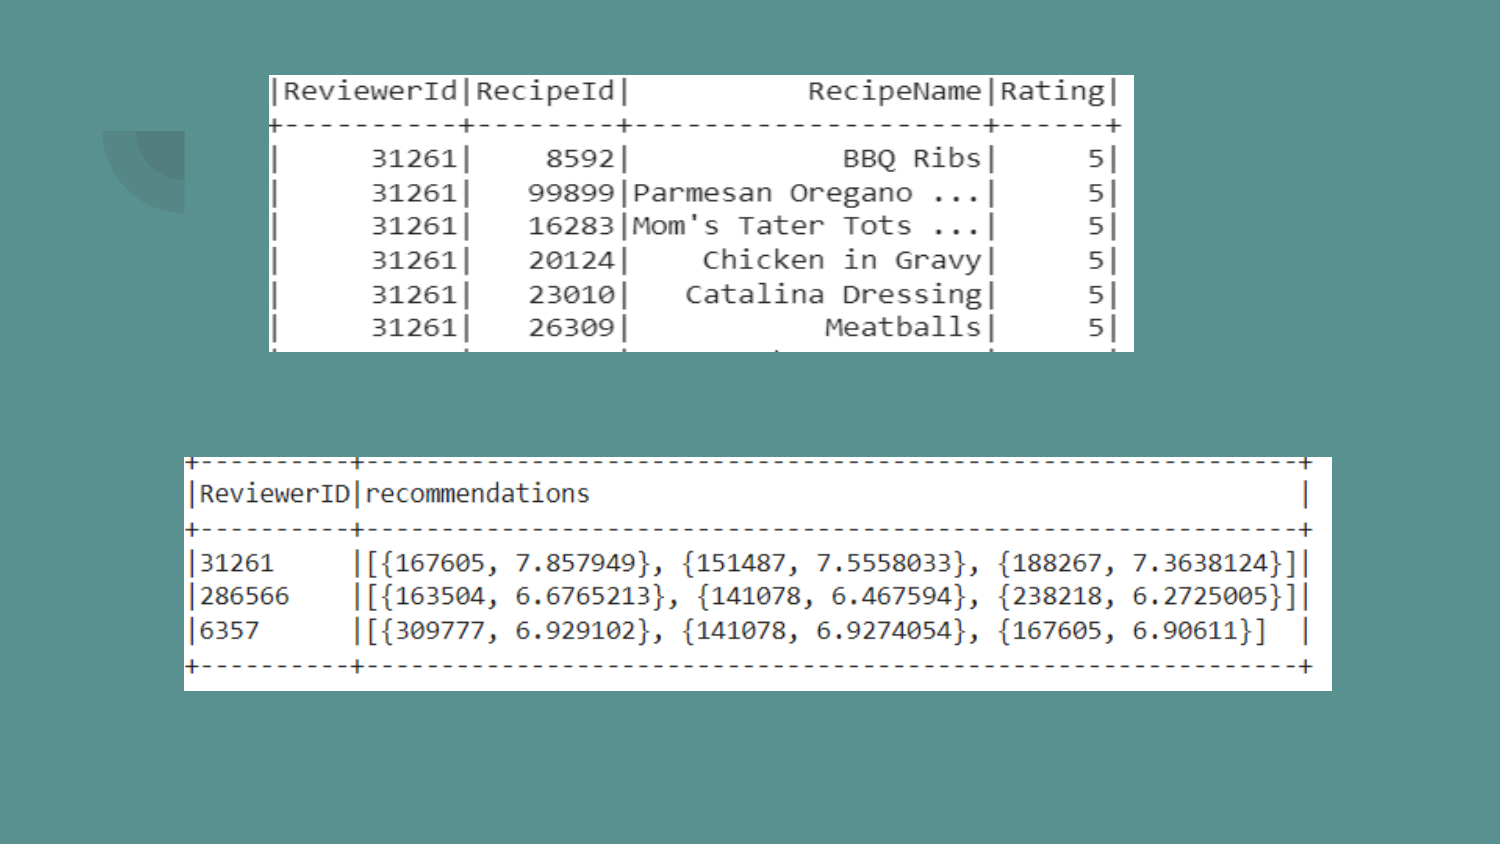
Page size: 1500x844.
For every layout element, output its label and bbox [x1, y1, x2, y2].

picture [269, 75, 1134, 353]
picture [184, 457, 1332, 691]
